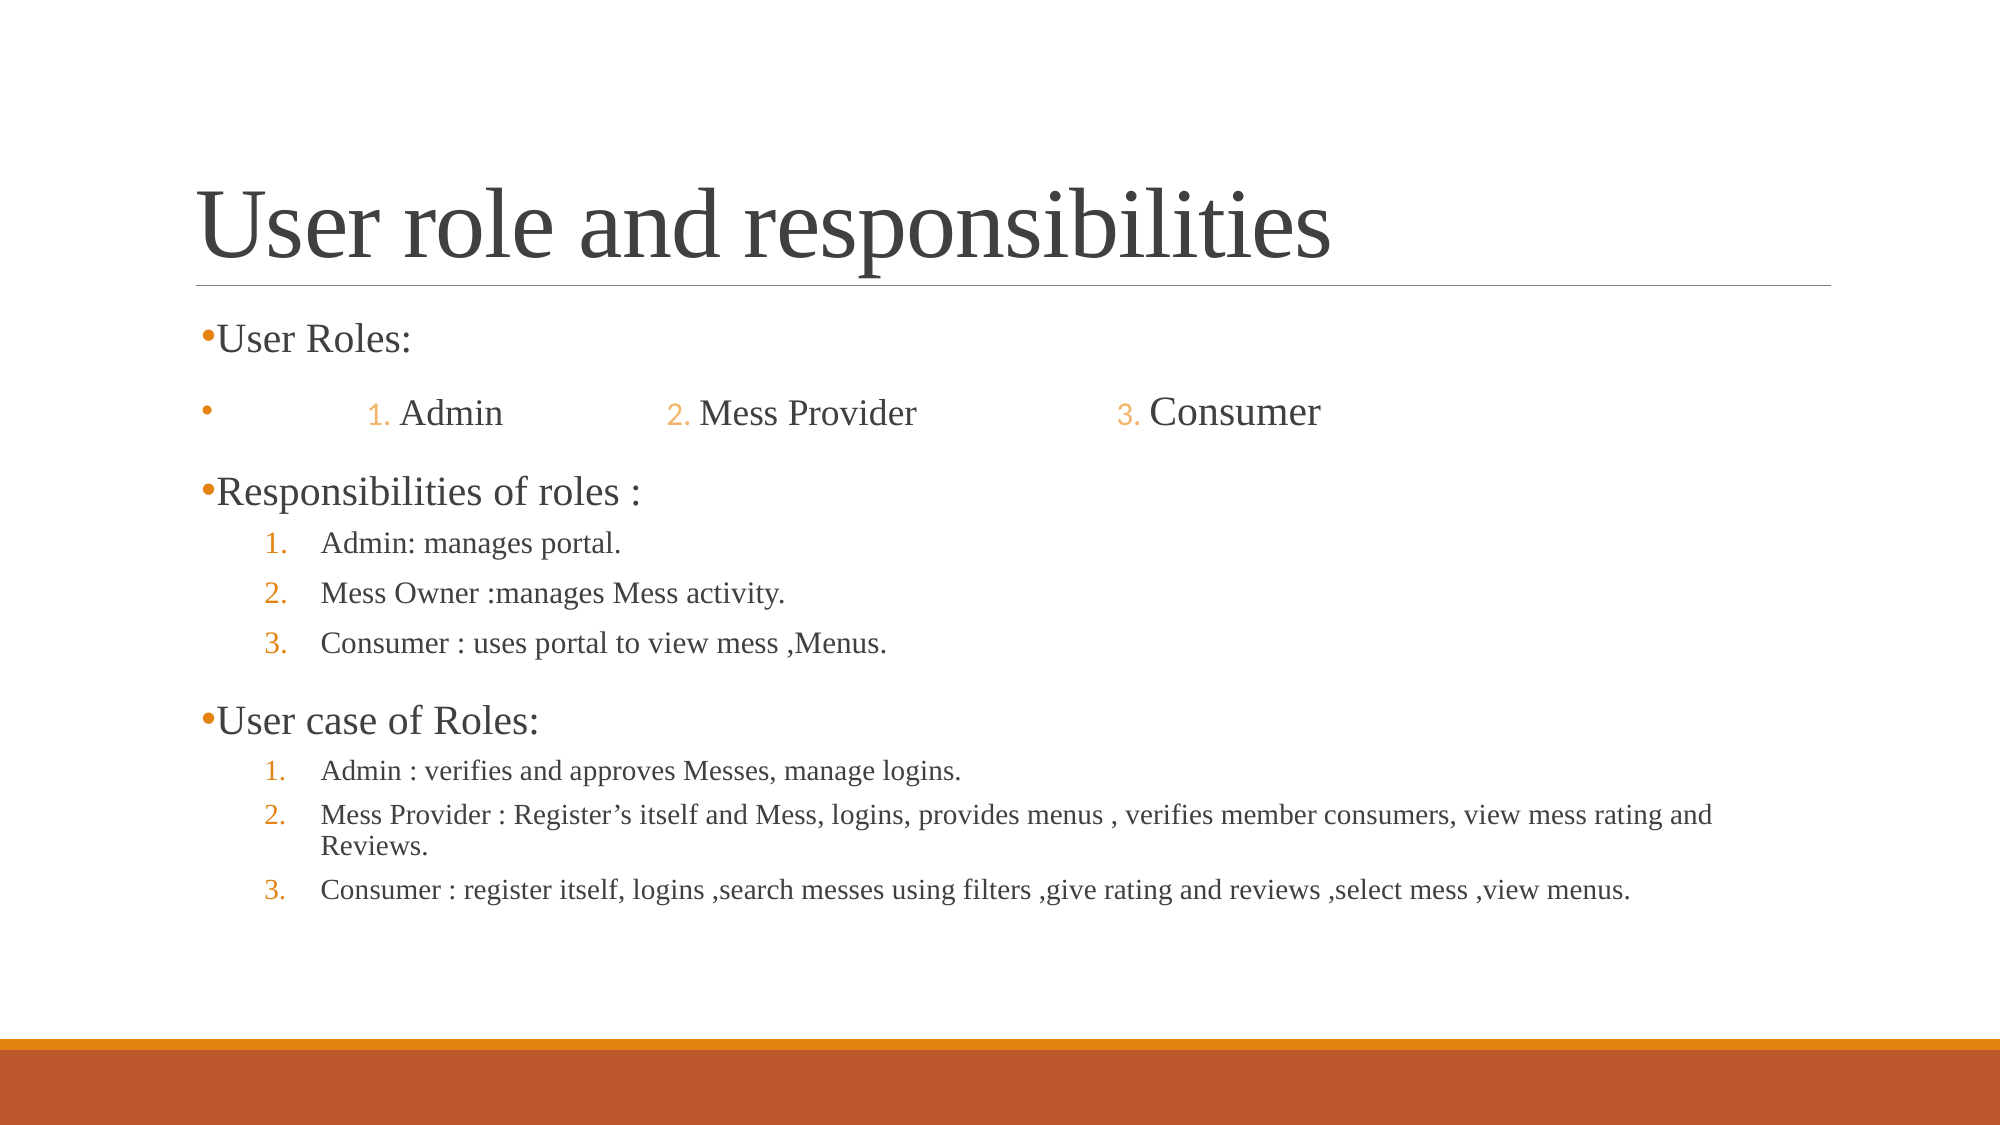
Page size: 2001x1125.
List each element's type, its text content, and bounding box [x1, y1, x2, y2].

title User role and responsibilities [180, 47, 1830, 285]
list User Roles: 1. Admin 2. Mess Provider 3. Consumer Responsibilities of roles : Admin: manages portal. Mess Owner :manages Mess activity. Consumer : uses portal to view mess ,Menus. User case of Roles: Admin : verifies and approves Messes, manage logins. Mess Provider : Register’s itself and Mess, logins, provides menus , verifies member consumers, view mess rating and Reviews. Consumer : register itself, logins ,search messes using filters ,give rating and reviews ,select mess ,view menus. [201, 302, 1830, 963]
